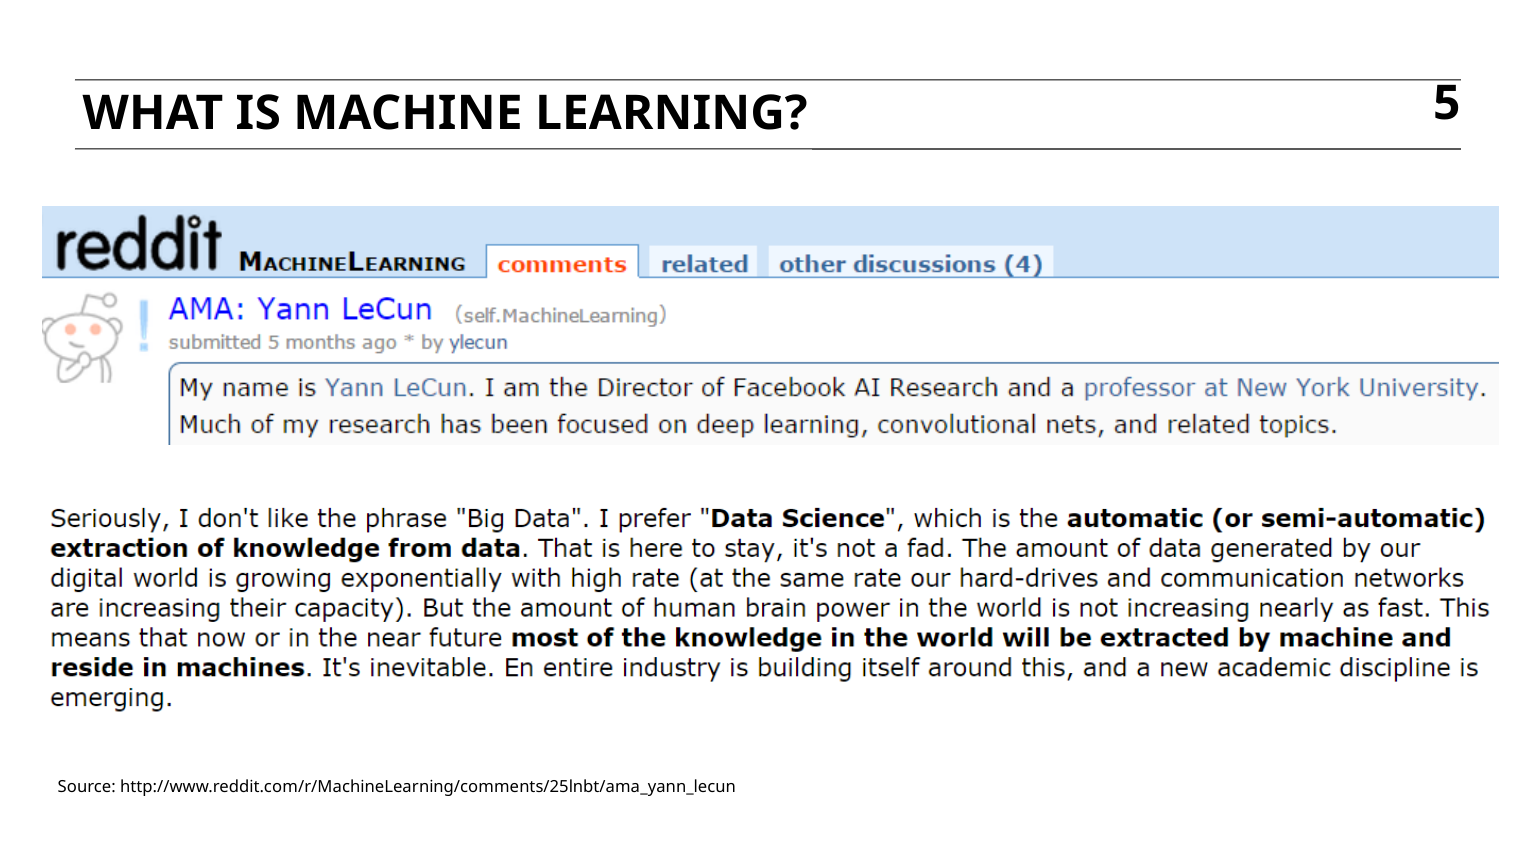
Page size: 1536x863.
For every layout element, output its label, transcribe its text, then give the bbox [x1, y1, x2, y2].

text_box Source: http://www.reddit.com/r/MachineLearning/comments/25lnbt/ama_yann_lecun [42, 768, 1131, 804]
picture [42, 206, 1499, 446]
slide_number 5 [1419, 86, 1461, 138]
list What is machine learning? [67, 81, 1118, 132]
picture [40, 493, 1499, 720]
